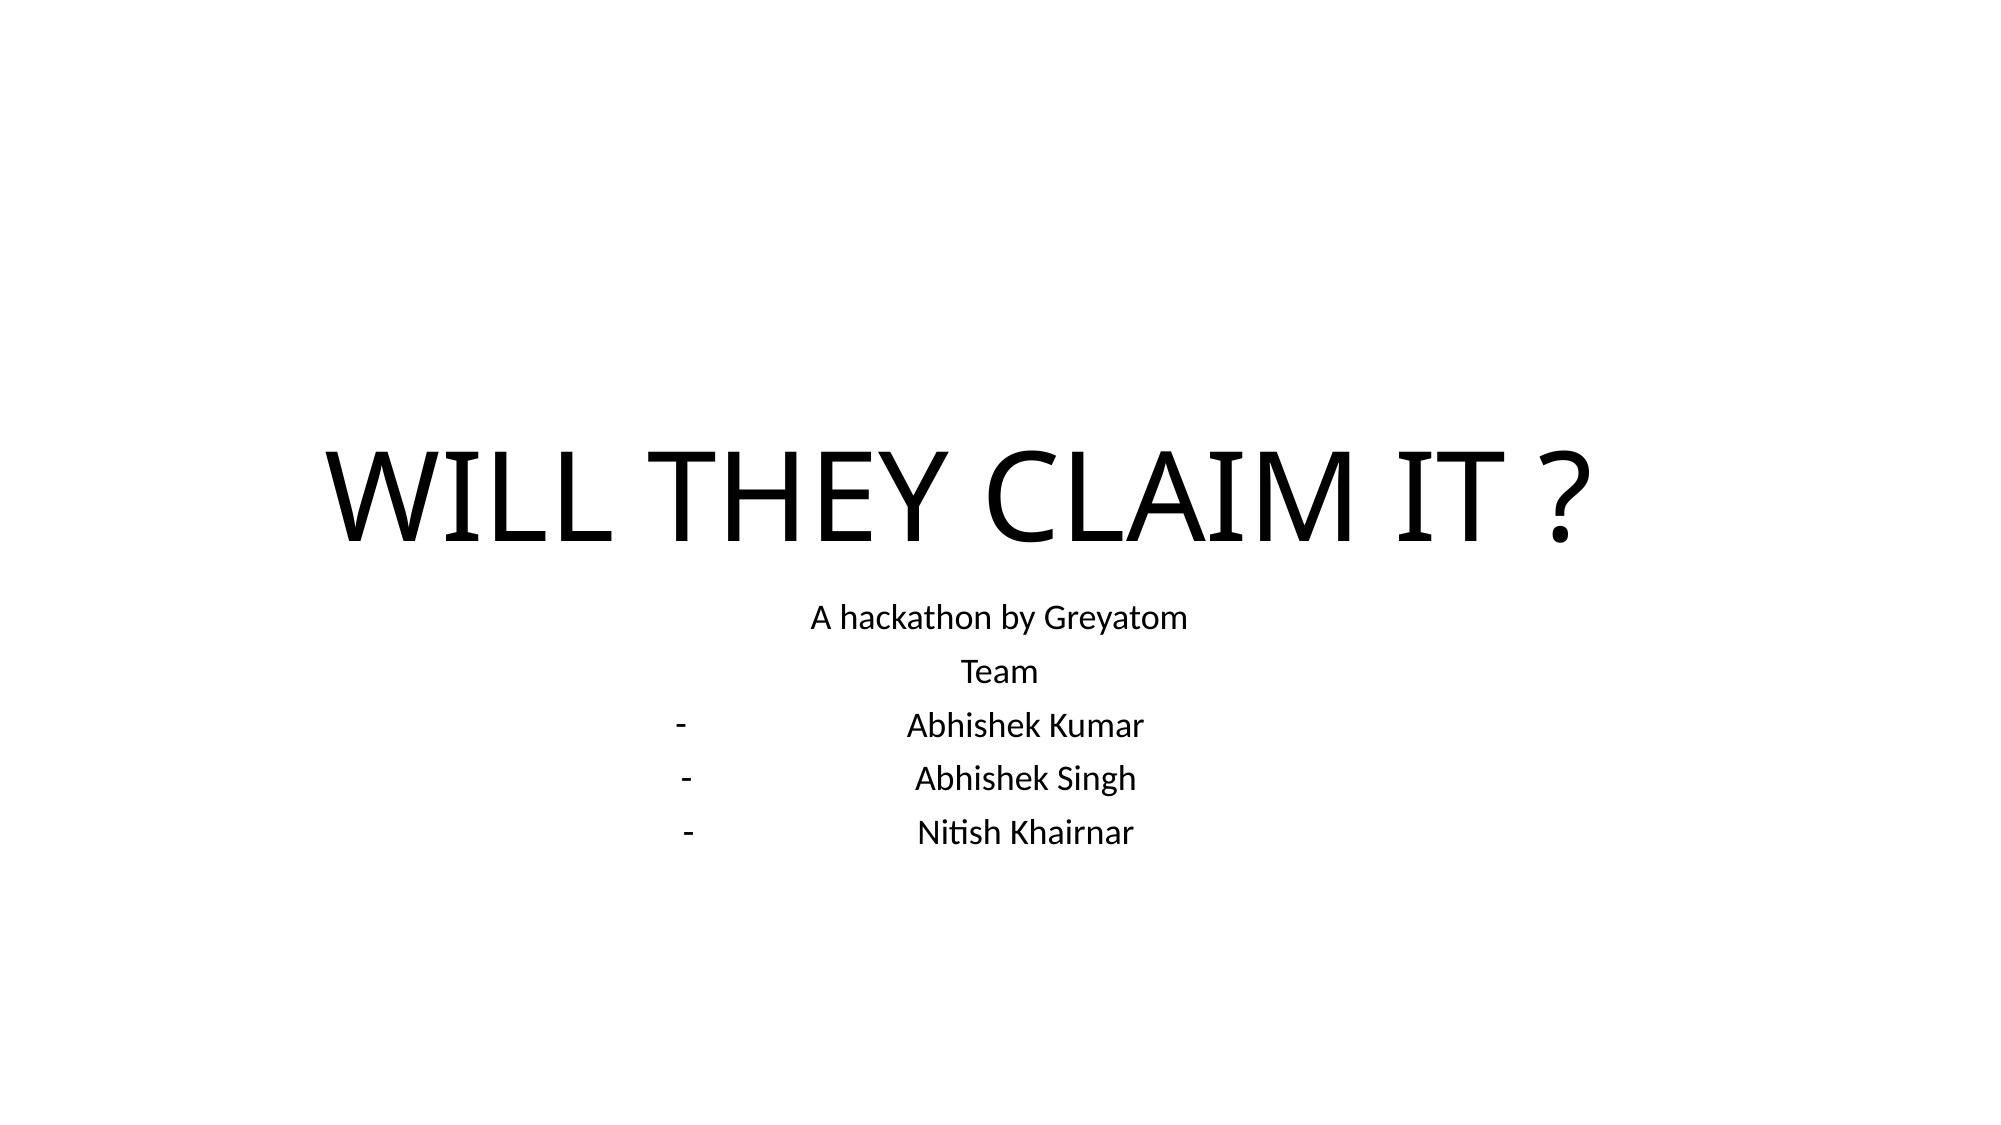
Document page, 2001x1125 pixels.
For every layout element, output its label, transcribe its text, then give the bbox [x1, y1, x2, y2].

title WILL THEY CLAIM IT ? [249, 184, 1750, 576]
subtitle A hackathon by Greyatom Team Abhishek Kumar Abhishek Singh Nitish Khairnar [249, 590, 1750, 863]
